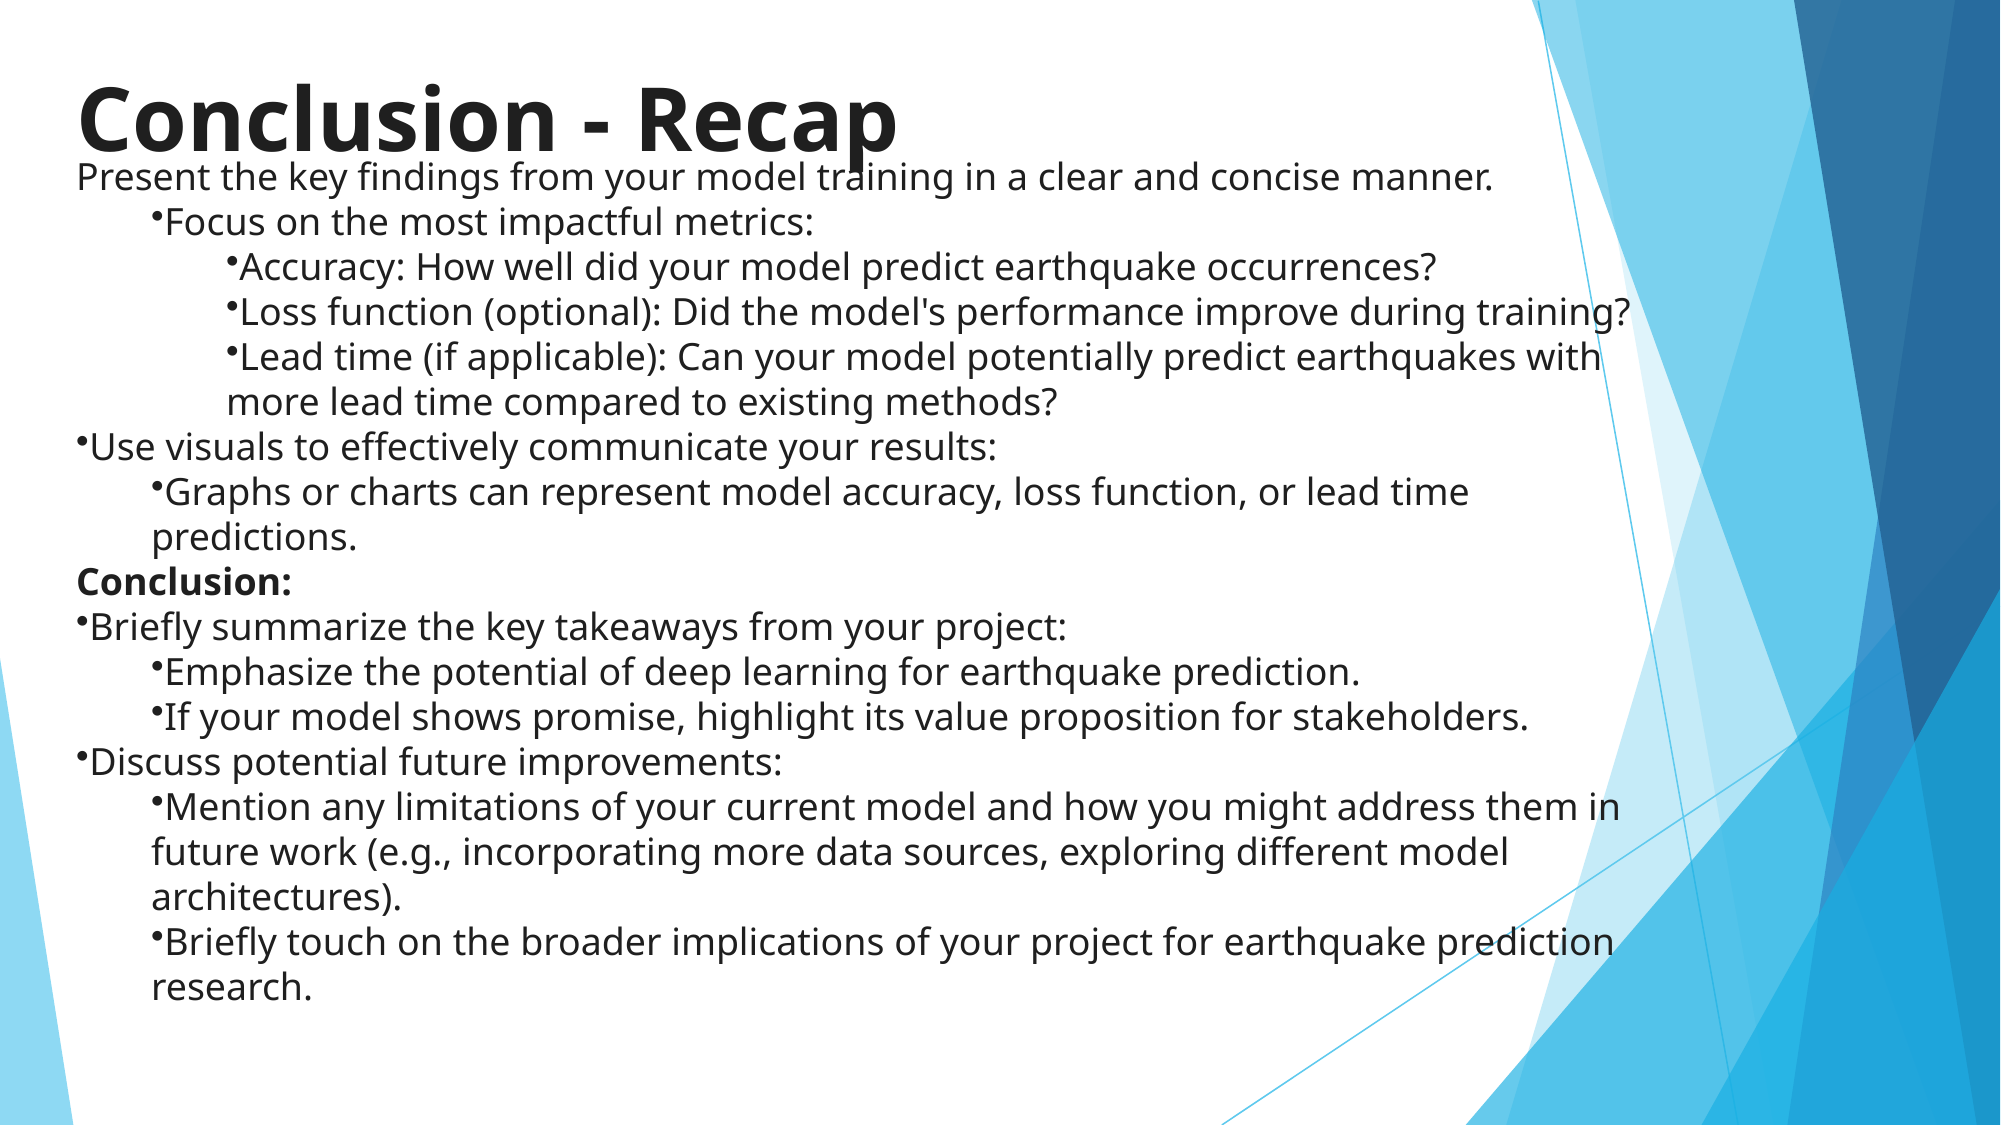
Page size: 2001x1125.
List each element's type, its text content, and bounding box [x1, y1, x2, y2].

text_box Present the key findings from your model training in a clear and concise manner. Focus on the most impactful metrics: Accuracy: How well did your model predict earthquake occurrences? Loss function (optional): Did the model's performance improve during training? Lead time (if applicable): Can your model potentially predict earthquakes with more lead time compared to existing methods? Use visuals to effectively communicate your results: Graphs or charts can represent model accuracy, loss function, or lead time predictions. Conclusion: Briefly summarize the key takeaways from your project: Emphasize the potential of deep learning for earthquake prediction. If your model shows promise, highlight its value proposition for stakeholders. Discuss potential future improvements: Mention any limitations of your current model and how you might address them in future work (e.g., incorporating more data sources, exploring different model architectures). Briefly touch on the broader implications of your project for earthquake prediction research. [76, 148, 1652, 1012]
title Conclusion - Recap [76, 62, 1502, 148]
